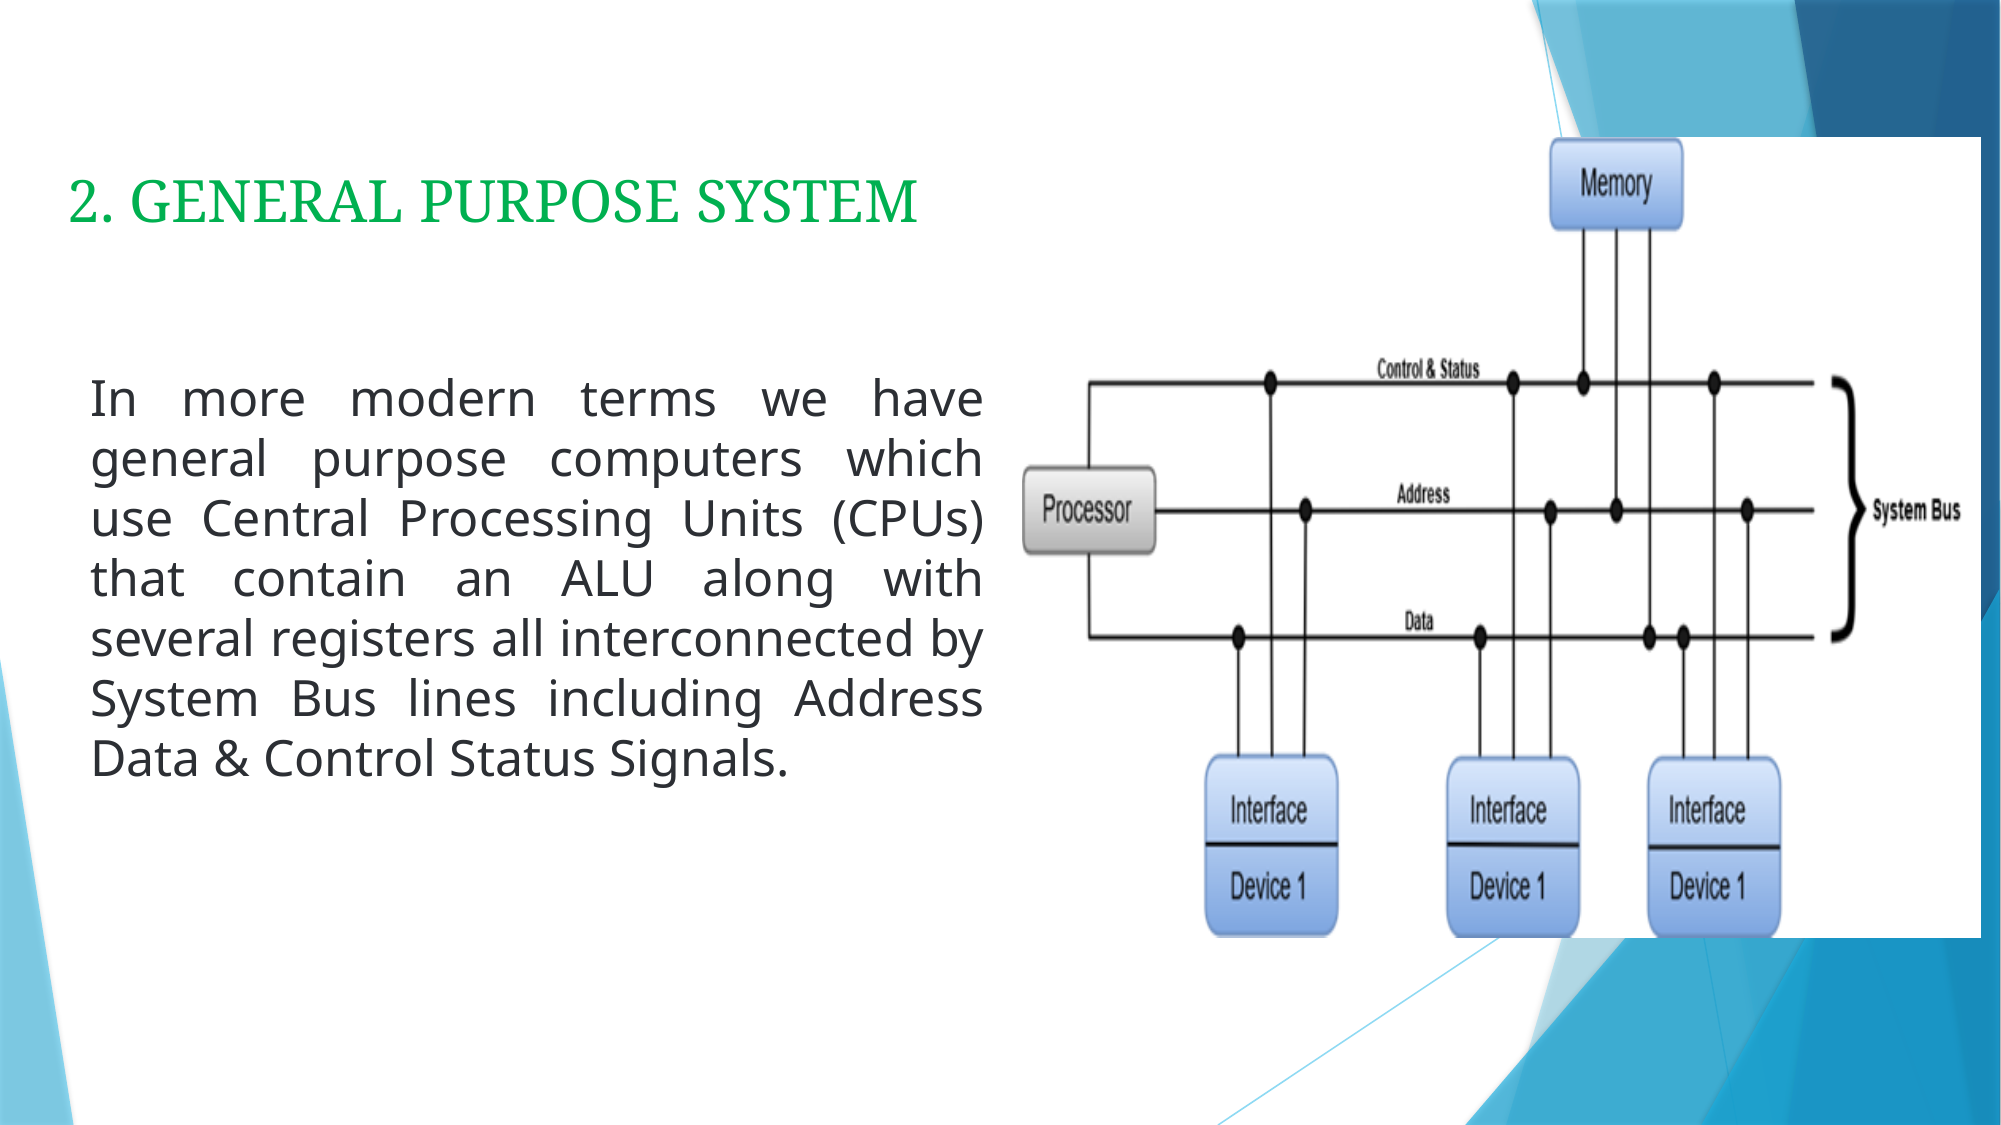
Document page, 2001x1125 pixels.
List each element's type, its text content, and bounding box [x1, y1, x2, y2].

picture [1022, 136, 1982, 938]
list In more modern terms we have general purpose computers which use Central Processing Units (CPUs) that contain an ALU along with several registers all interconnected by System Bus lines including Address Data & Control Status Signals. [75, 359, 1000, 996]
title 2. GENERAL PURPOSE SYSTEM [52, 157, 1017, 374]
